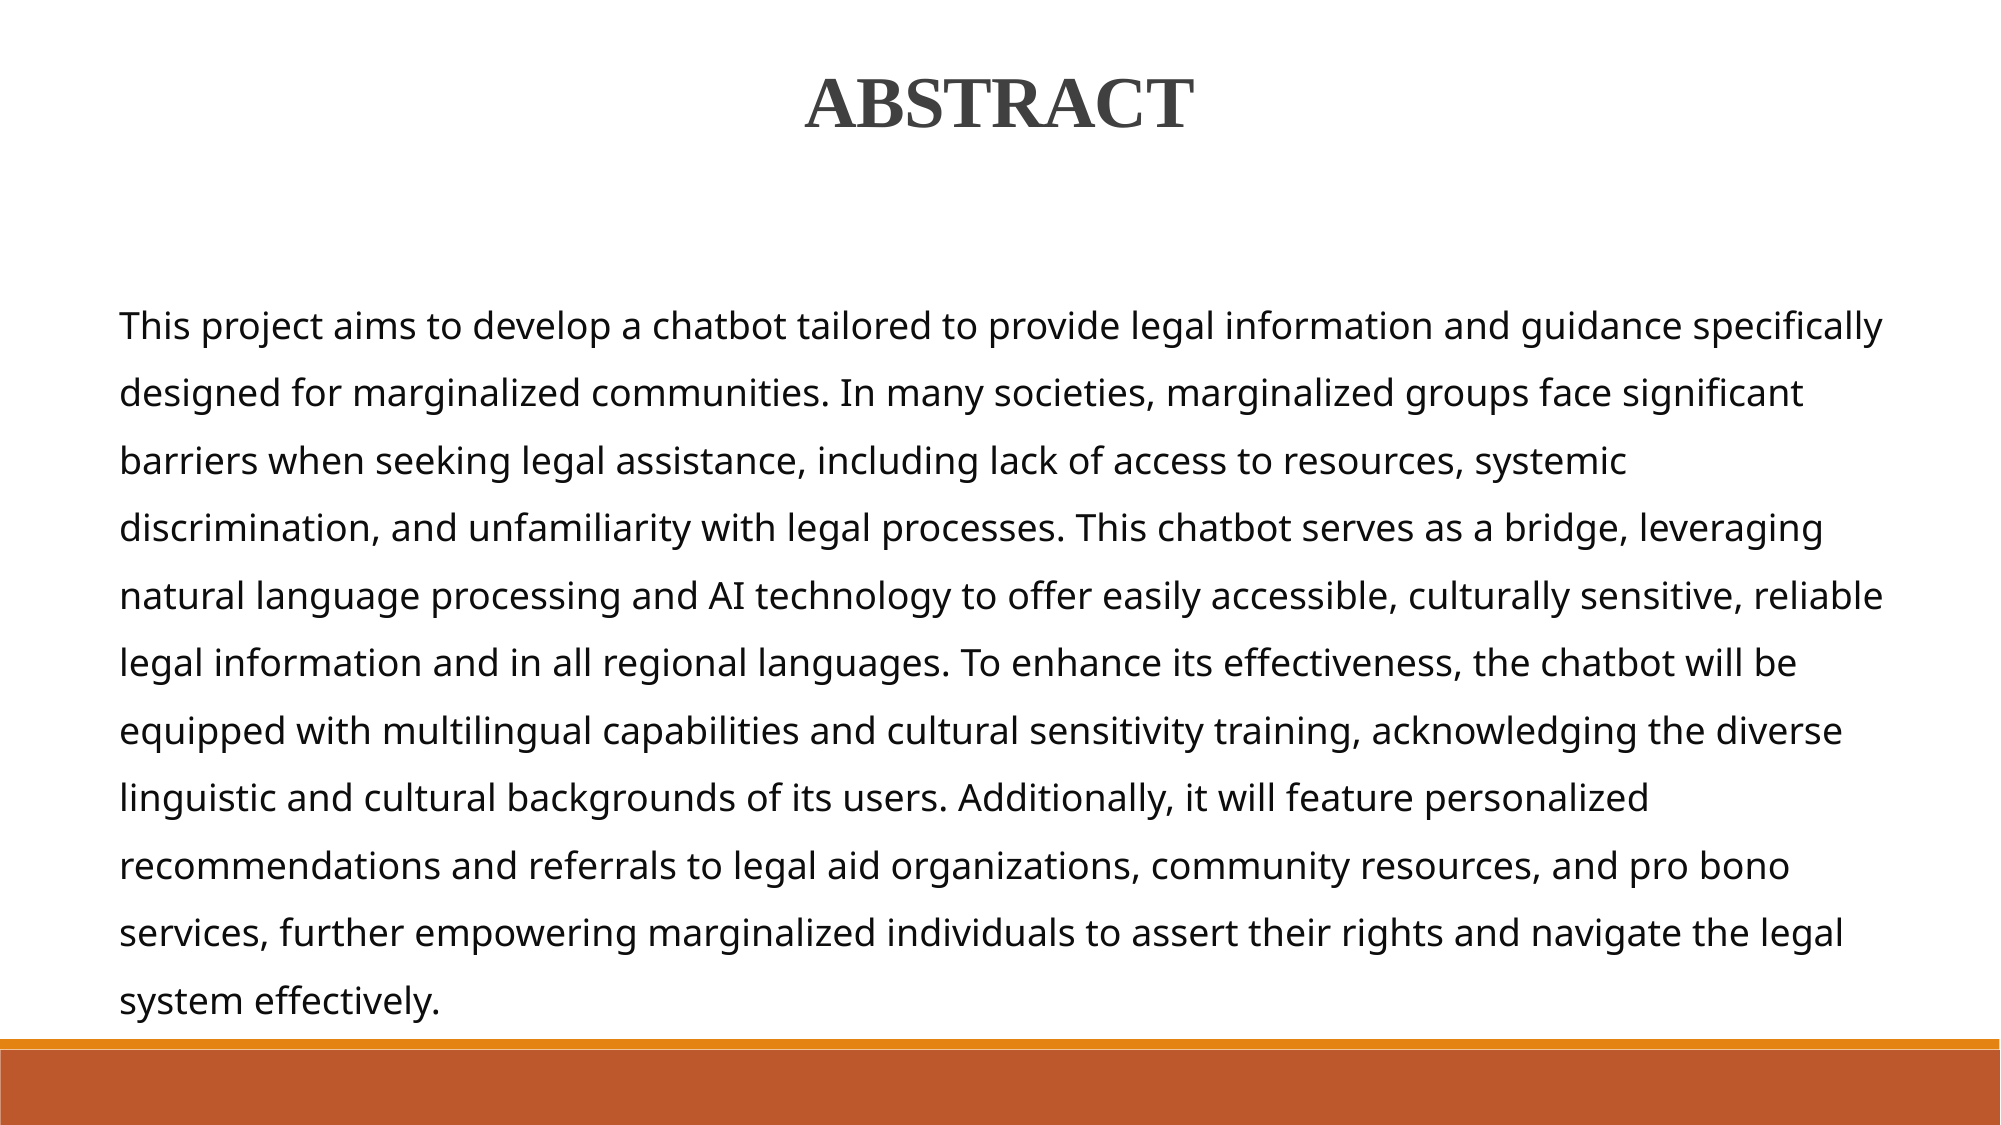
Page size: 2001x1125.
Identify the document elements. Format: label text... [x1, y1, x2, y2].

title ABSTRACT [174, 51, 1825, 150]
text_box This project aims to develop a chatbot tailored to provide legal information and guidance specifically designed for marginalized communities. In many societies, marginalized groups face significant barriers when seeking legal assistance, including lack of access to resources, systemic discrimination, and unfamiliarity with legal processes. This chatbot serves as a bridge, leveraging natural language processing and AI technology to offer easily accessible, culturally sensitive, reliable legal information and in all regional languages. To enhance its effectiveness, the chatbot will be equipped with multilingual capabilities and cultural sensitivity training, acknowledging the diverse linguistic and cultural backgrounds of its users. Additionally, it will feature personalized recommendations and referrals to legal aid organizations, community resources, and pro bono services, further empowering marginalized individuals to assert their rights and navigate the legal system effectively. [104, 272, 1902, 1030]
